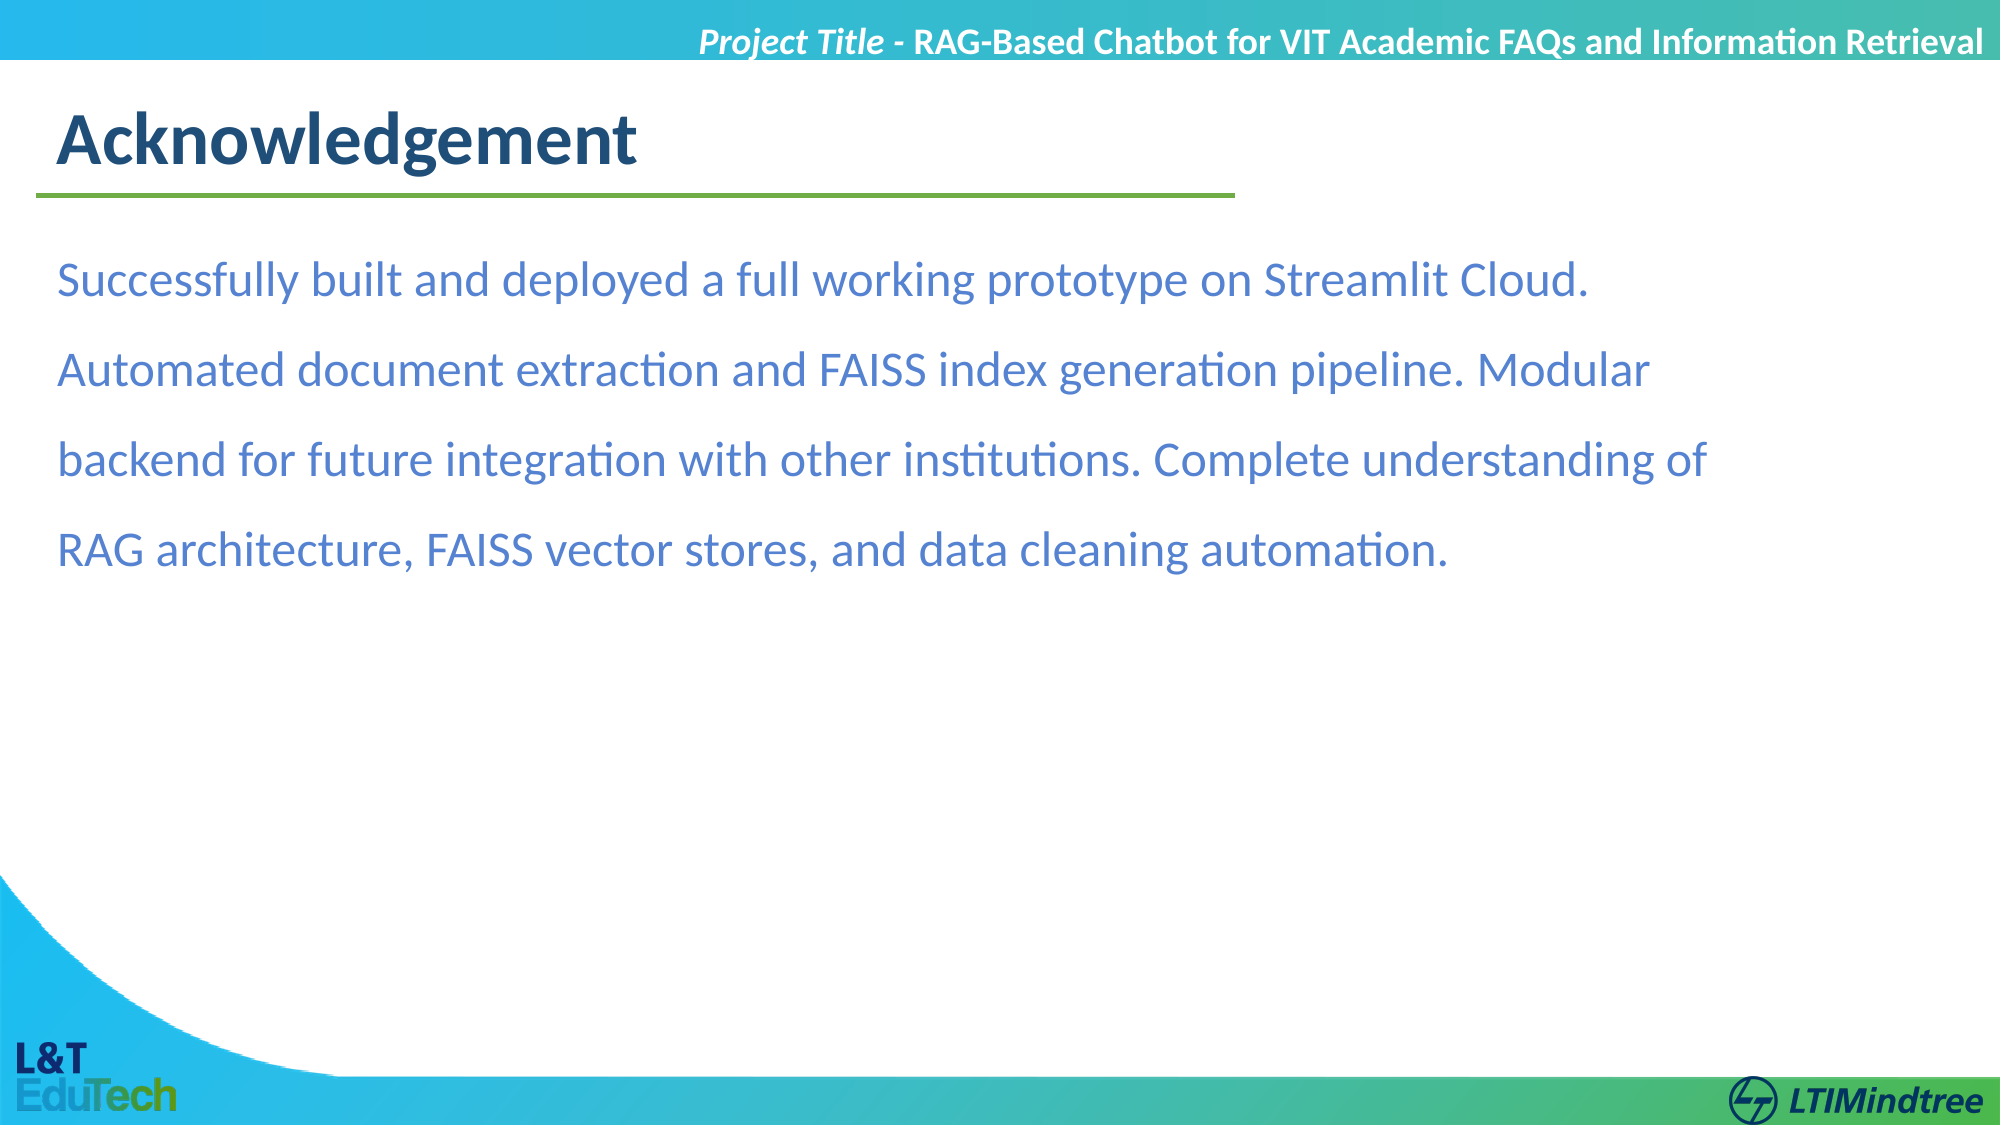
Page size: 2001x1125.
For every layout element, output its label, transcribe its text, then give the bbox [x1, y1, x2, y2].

text_box Project Title - RAG-Based Chatbot for VIT Academic FAQs and Information Retrieval [398, 9, 2000, 114]
picture [0, 875, 2000, 1125]
list Successfully built and deployed a full working prototype on Streamlit Cloud. Automated document extraction and FAISS index generation pipeline. Modular backend for future integration with other institutions. Complete understanding of RAG architecture, FAISS vector stores, and data cleaning automation. [41, 208, 1785, 889]
text_box Acknowledgement [41, 82, 1785, 188]
